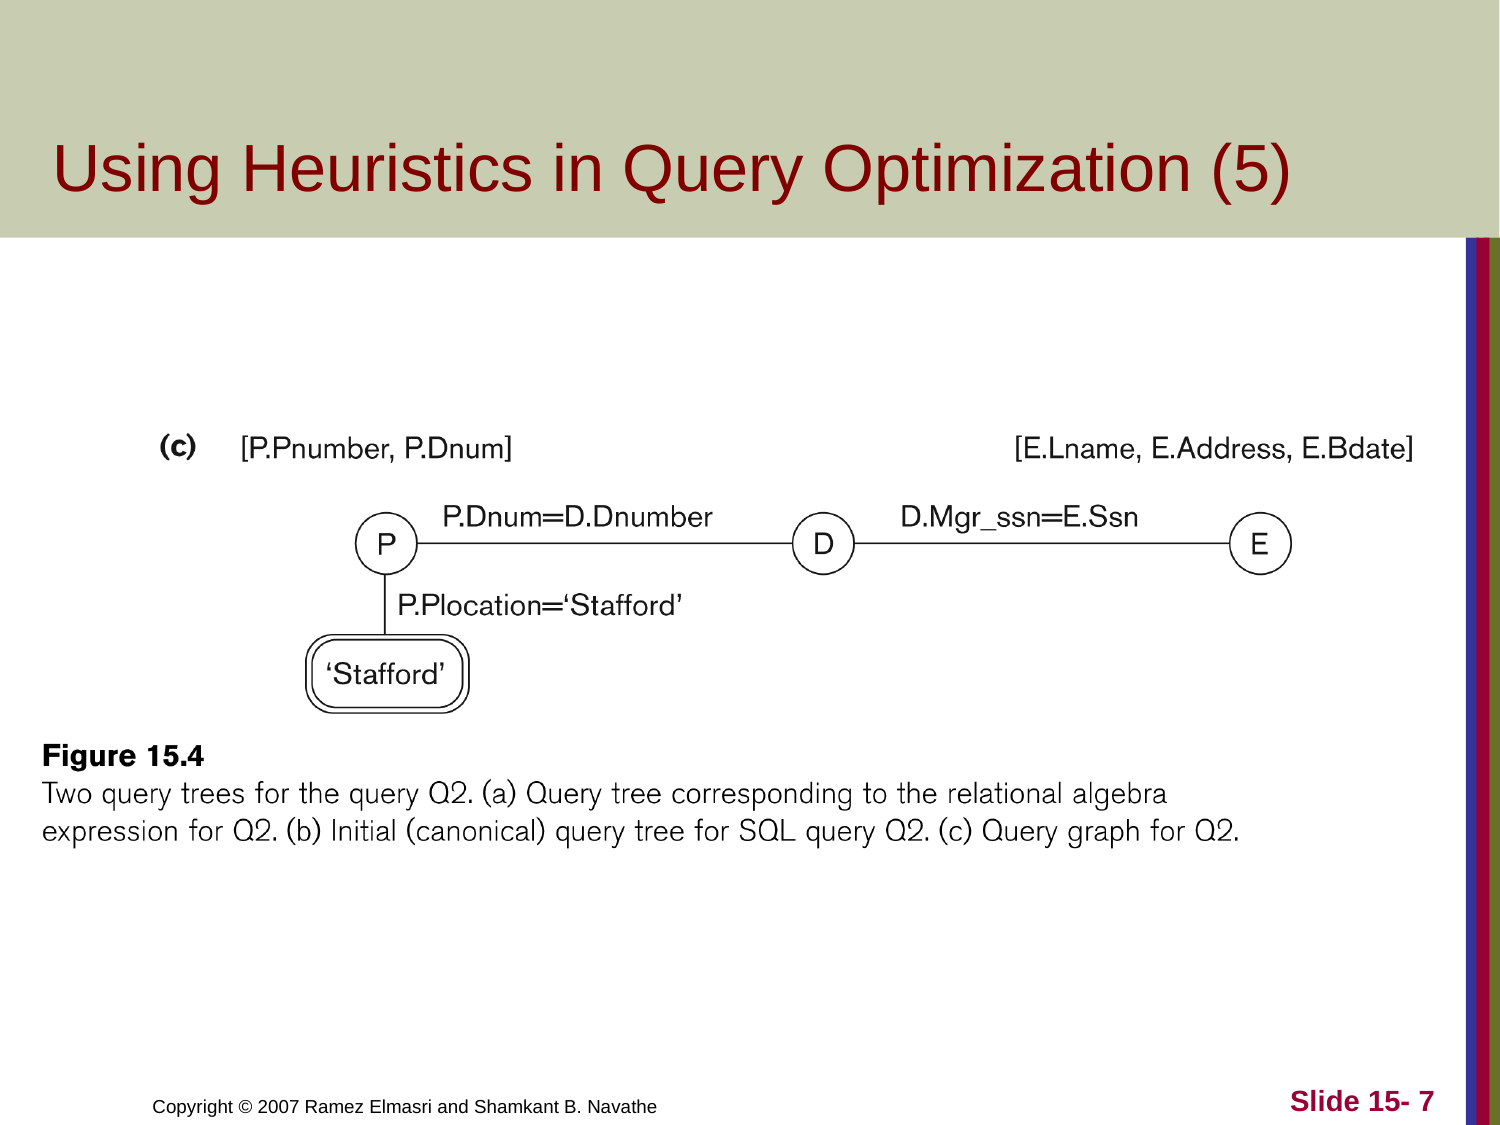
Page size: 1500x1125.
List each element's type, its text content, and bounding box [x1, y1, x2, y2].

title Using Heuristics in Query Optimization (5) [37, 49, 1317, 213]
picture [41, 424, 1413, 869]
slide_number Slide 15- 7 [1137, 1050, 1450, 1125]
